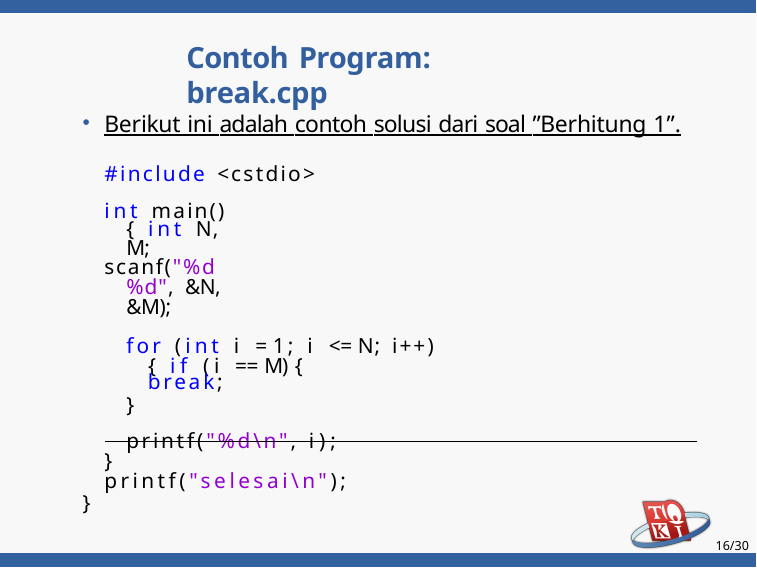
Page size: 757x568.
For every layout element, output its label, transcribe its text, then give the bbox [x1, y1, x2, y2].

picture [0, 0, 756, 13]
title Contoh Program: break.cpp [184, 36, 572, 88]
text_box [0, 495, 757, 568]
list Berikut ini adalah contoh solusi dari soal ”Berhitung 1”. #include <cstdio> int main() { int N, M; scanf("%d %d", &N, &M); for (int i = 1; i <= N; i++) { if (i == M) { break; } printf("%d\n", i); } printf("selesai\n"); } [57, 88, 699, 494]
